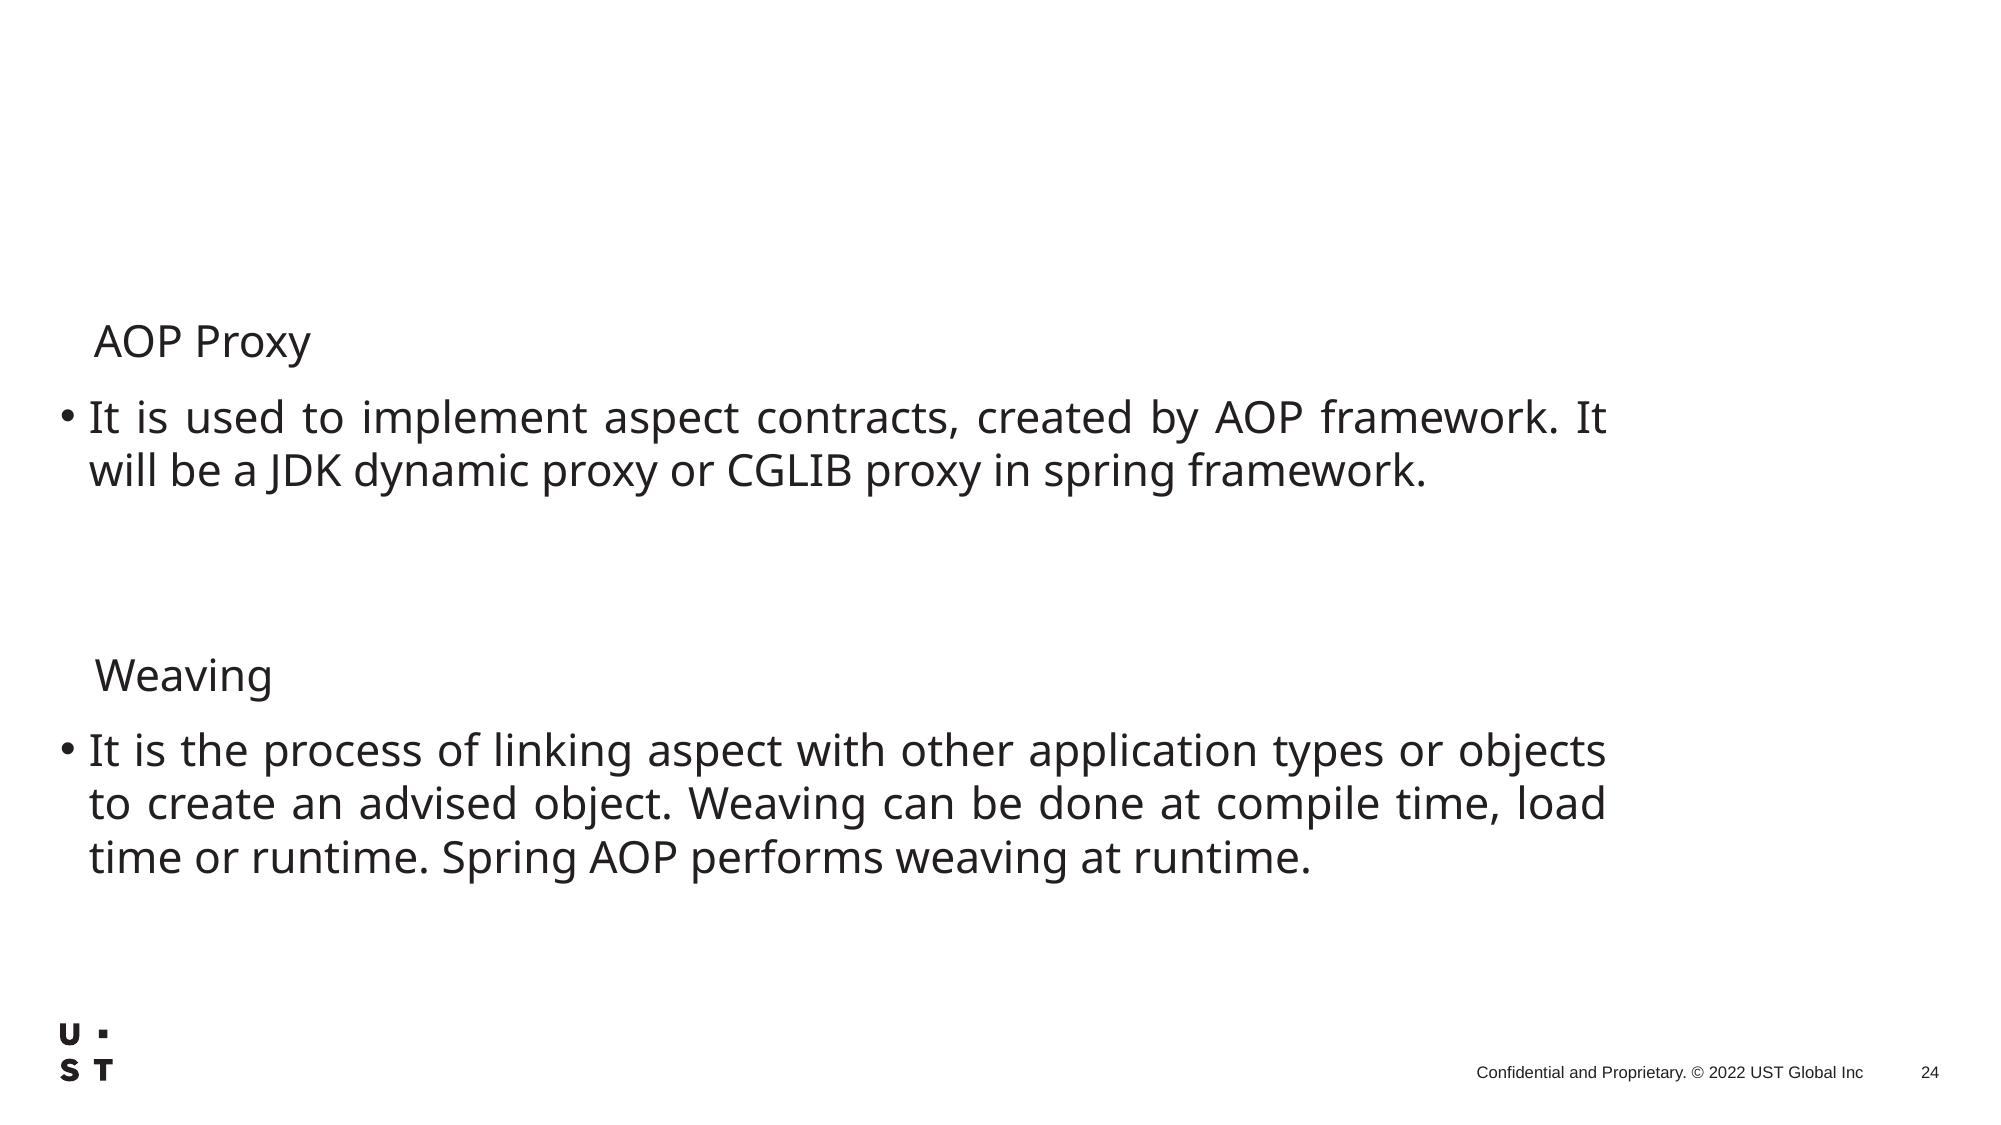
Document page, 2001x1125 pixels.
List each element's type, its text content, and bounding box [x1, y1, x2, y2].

list AOP Proxy It is used to implement aspect contracts, created by AOP framework. It will be a JDK dynamic proxy or CGLIB proxy in spring framework. Weaving It is the process of linking aspect with other application types or objects to create an advised object. Weaving can be done at compile time, load time or runtime. Spring AOP performs weaving at runtime. [60, 242, 1610, 998]
